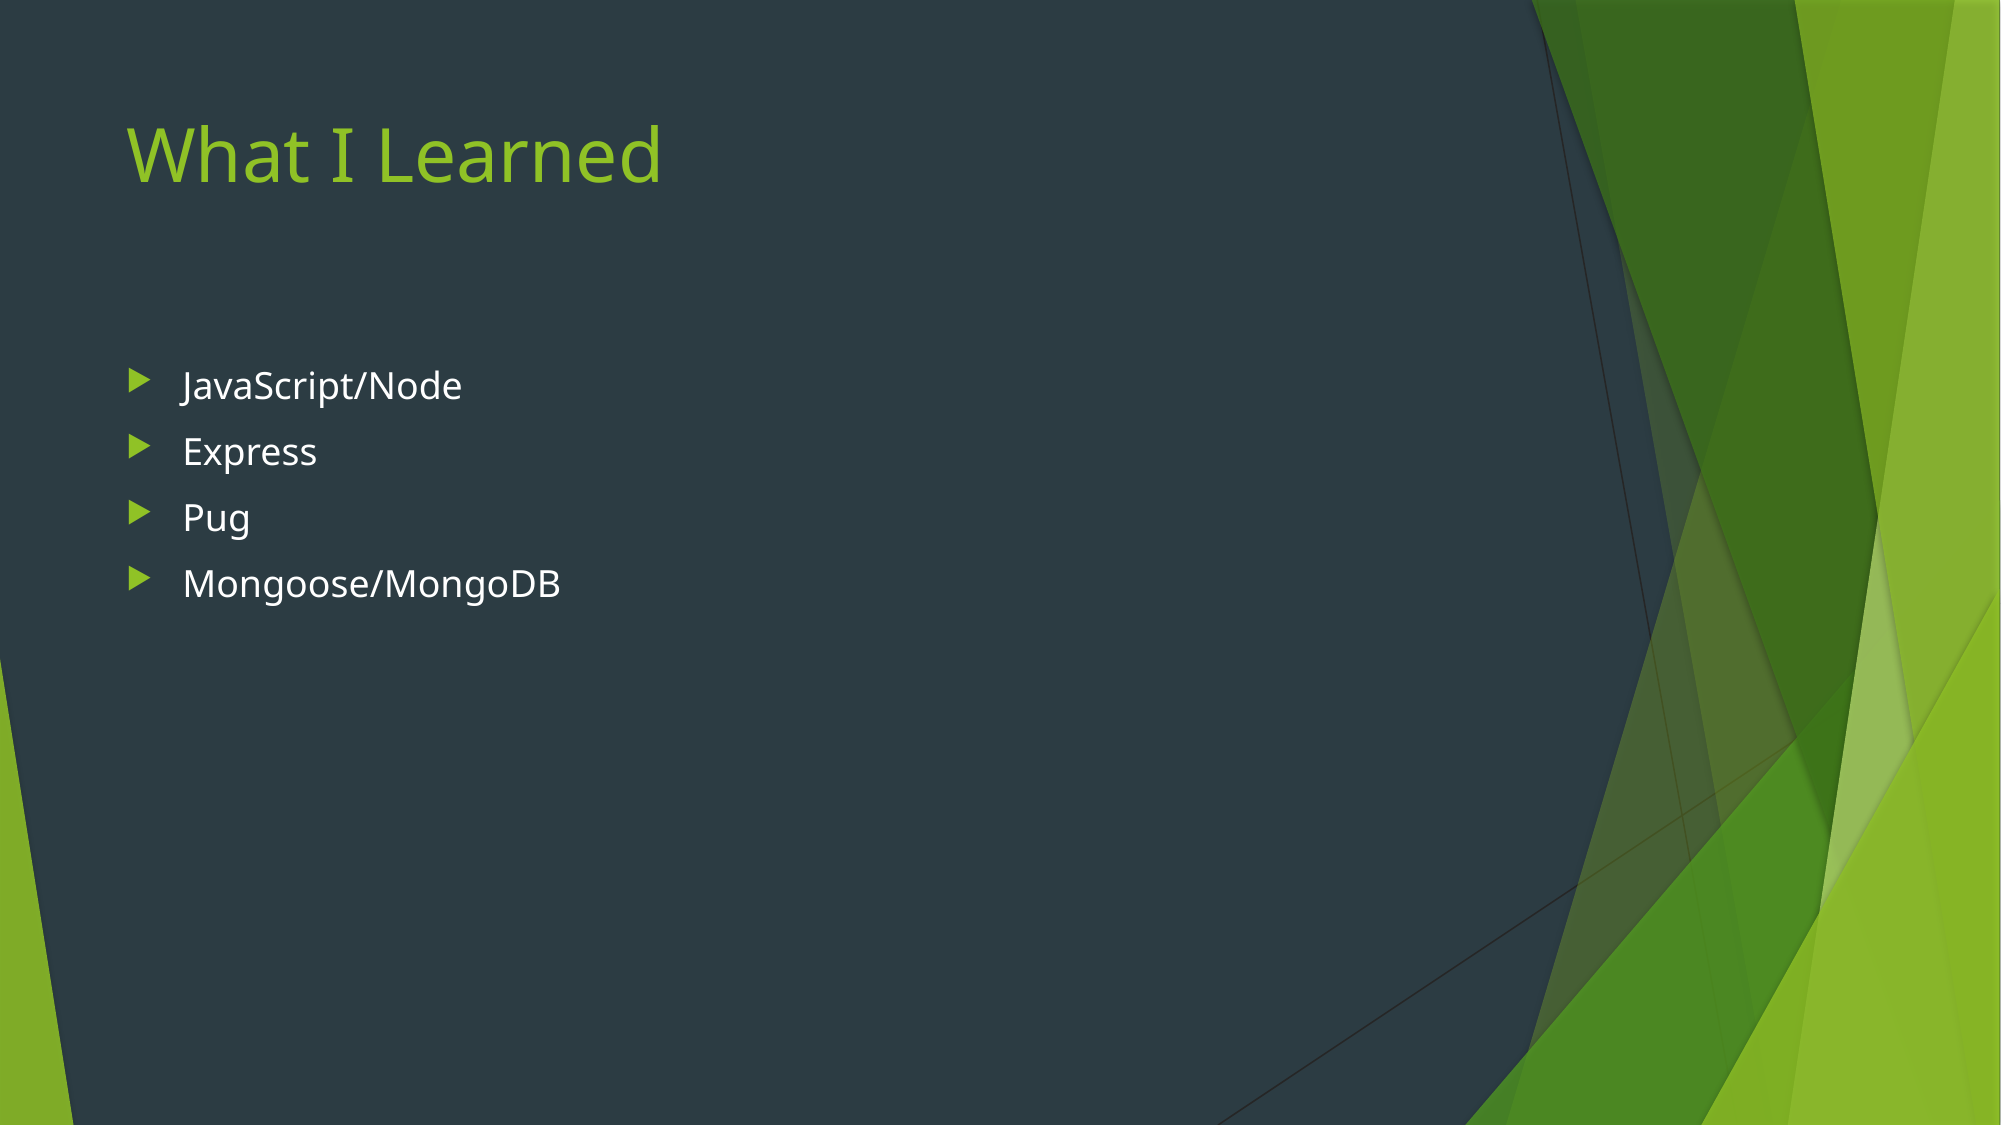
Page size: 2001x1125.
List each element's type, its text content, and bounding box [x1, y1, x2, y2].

title What I Learned [111, 99, 1522, 317]
list JavaScript/Node Express Pug Mongoose/MongoDB [111, 354, 1522, 992]
